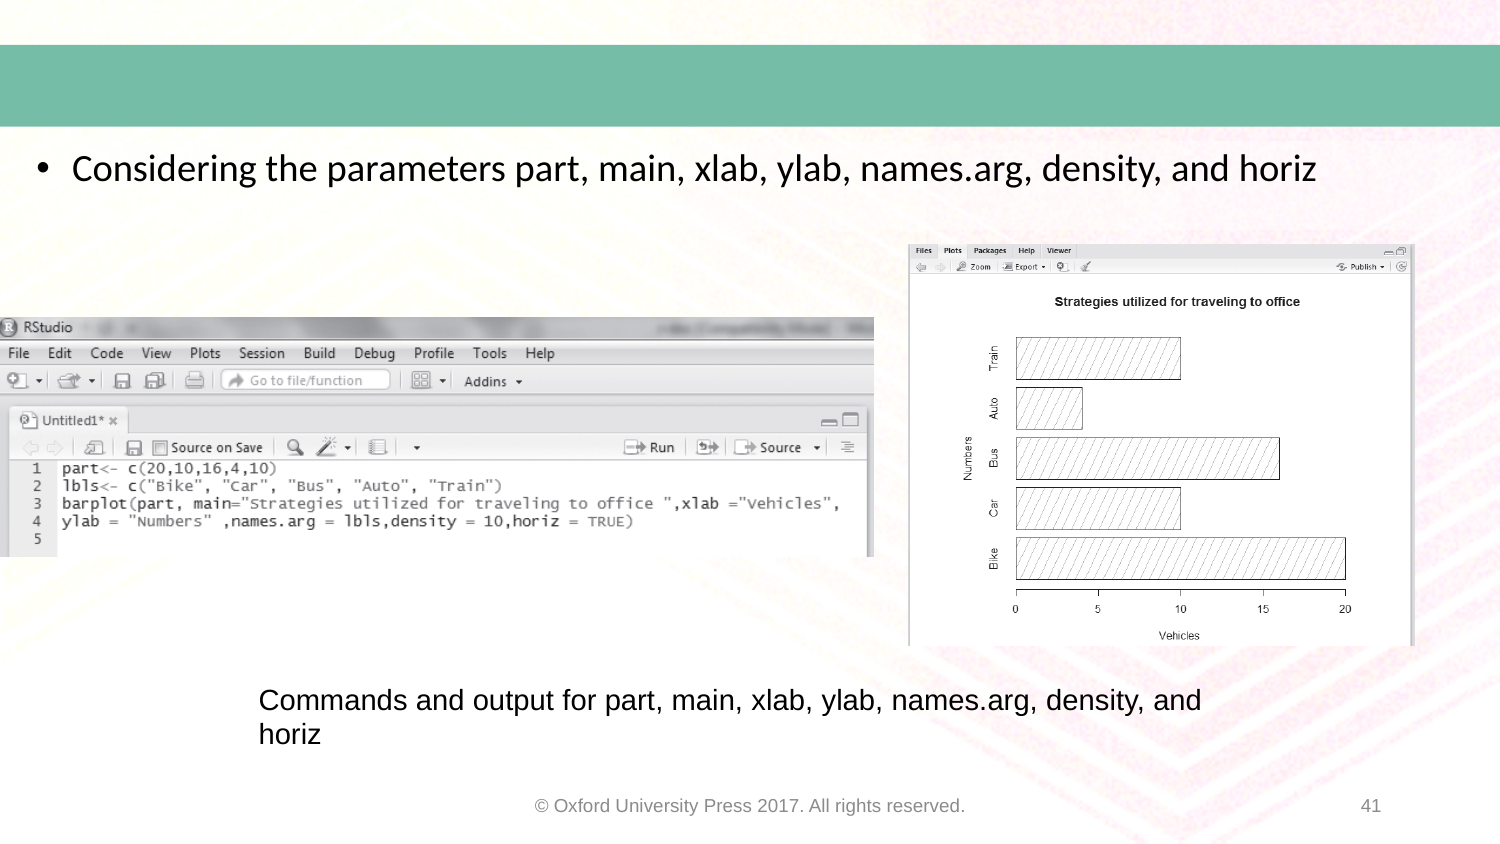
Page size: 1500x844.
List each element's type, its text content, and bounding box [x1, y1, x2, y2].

text_box Commands and output for part, main, xlab, ylab, names.arg, density, and horiz [243, 673, 1262, 759]
picture [0, 317, 874, 557]
picture [908, 244, 1415, 646]
list Considering the parameters part, main, xlab, ylab, names.arg, density, and horiz [21, 141, 1472, 231]
title [0, 44, 1500, 127]
footer © Oxford University Press 2017. All rights reserved. [496, 782, 1004, 827]
slide_number 16 [1059, 782, 1397, 827]
